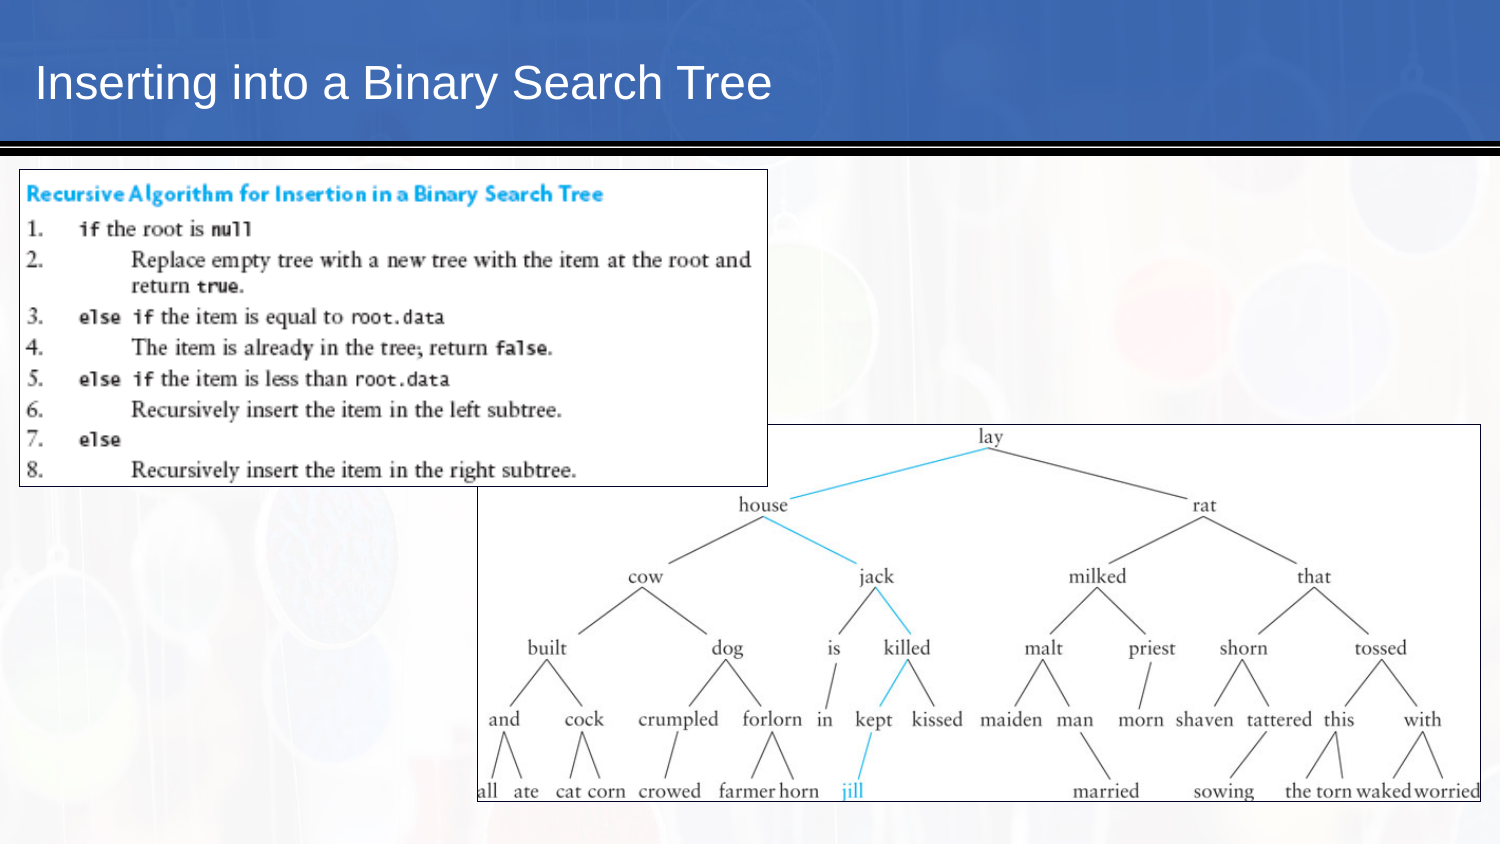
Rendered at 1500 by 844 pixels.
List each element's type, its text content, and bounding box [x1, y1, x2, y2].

picture [0, 0, 1500, 844]
list Inserting into a Binary Search Tree [19, 32, 1483, 128]
